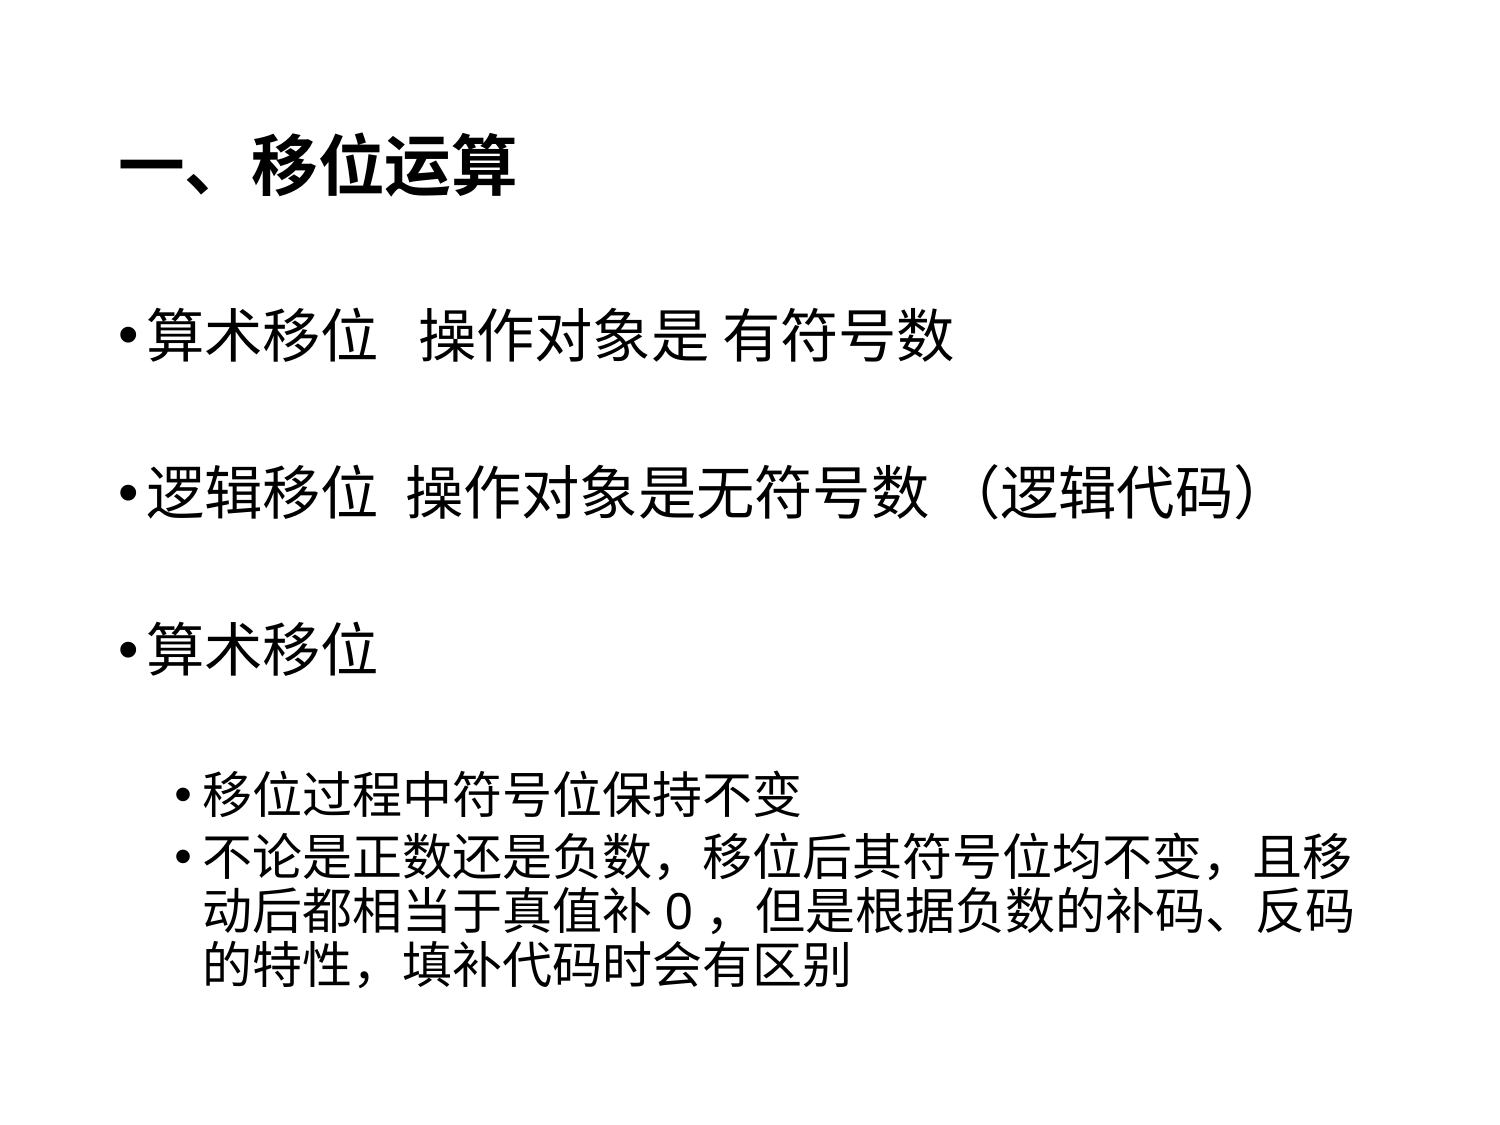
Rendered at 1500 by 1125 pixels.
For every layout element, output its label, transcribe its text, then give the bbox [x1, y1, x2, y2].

title 一、移位运算 [102, 59, 1398, 278]
list 算术移位 操作对象是 有符号数 逻辑移位 操作对象是无符号数 （逻辑代码） 算术移位 移位过程中符号位保持不变 不论是正数还是负数，移位后其符号位均不变，且移动后都相当于真值补0，但是根据负数的补码、反码的特性，填补代码时会有区别 [102, 299, 1398, 1014]
